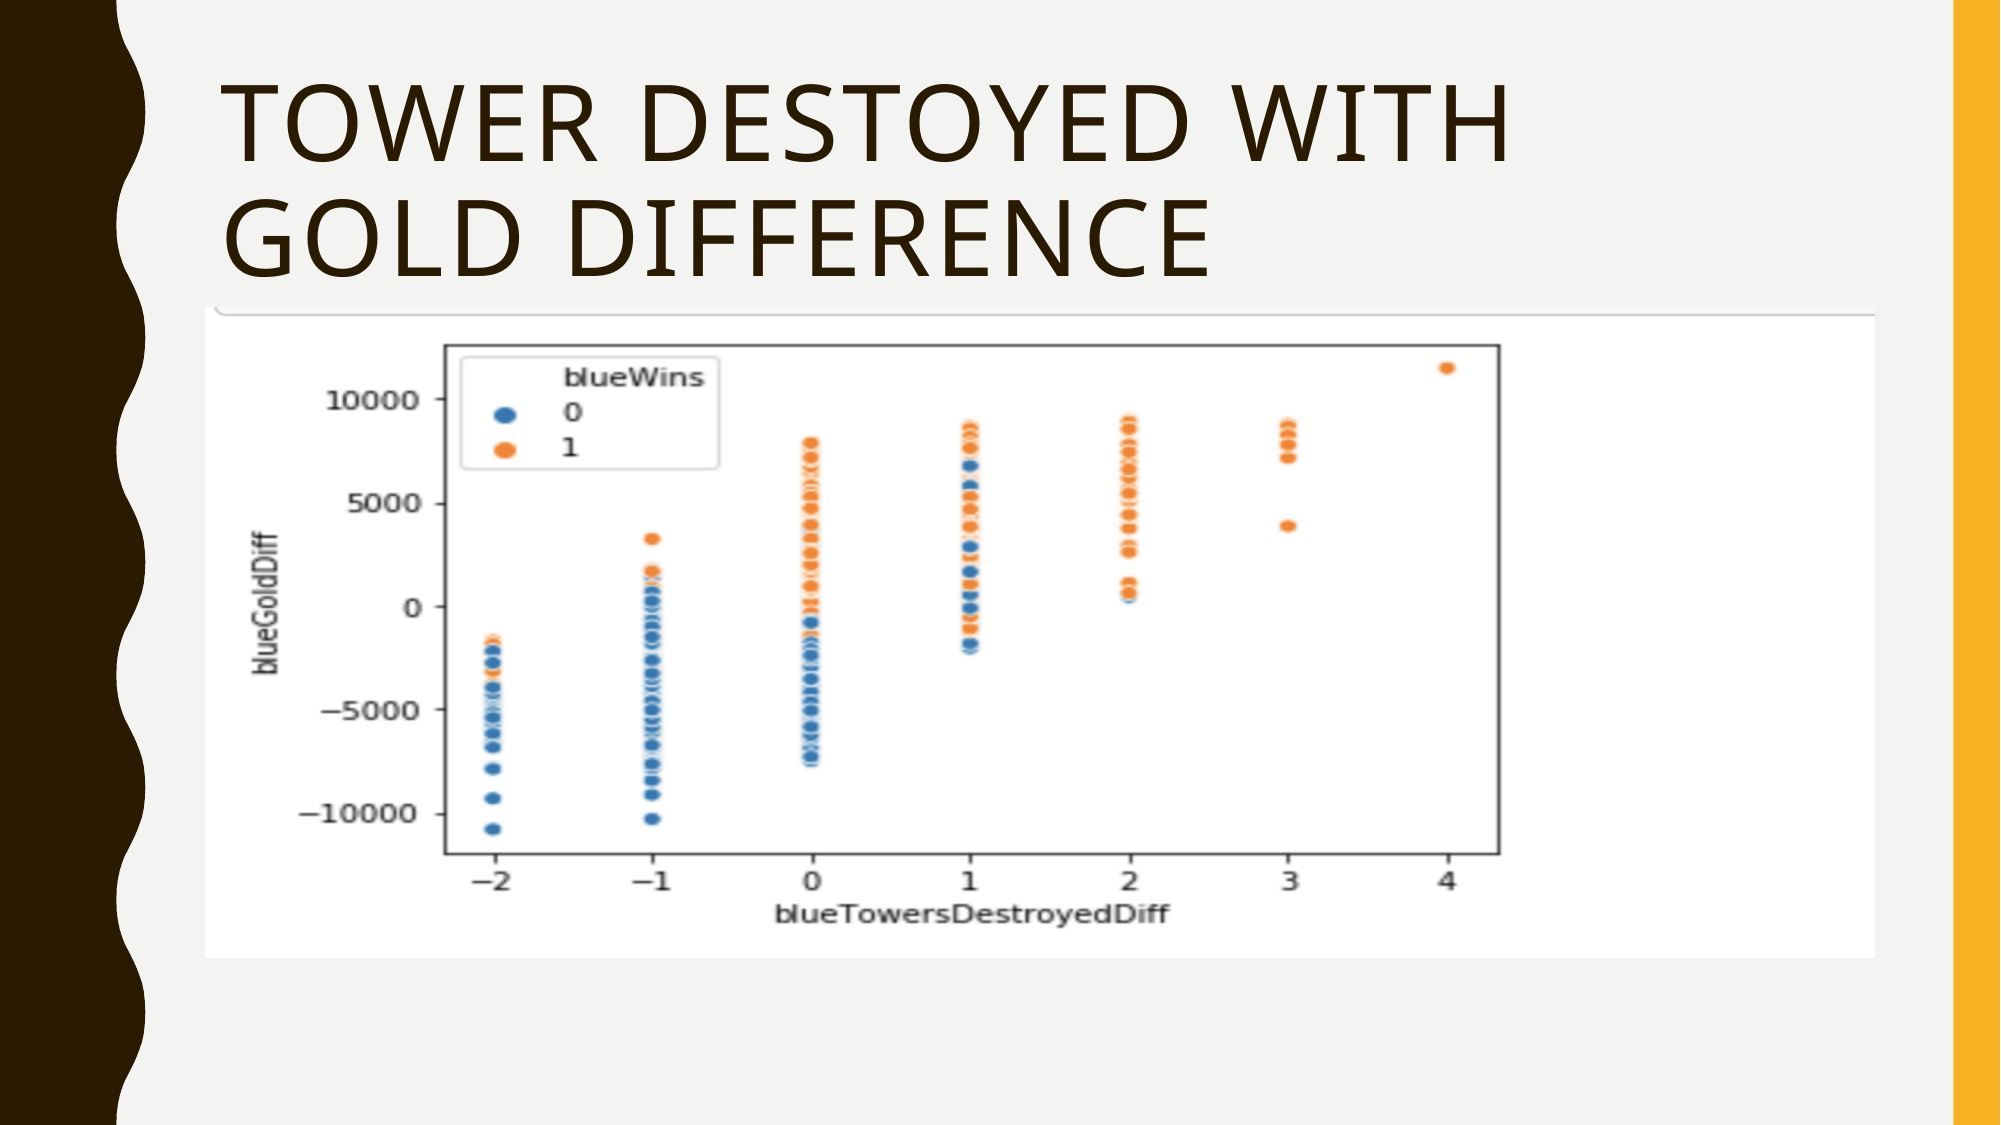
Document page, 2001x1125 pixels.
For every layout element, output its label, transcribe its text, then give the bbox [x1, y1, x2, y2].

title tOWER dESTOYED WITH GOLD DIFFERENCE [205, 62, 1875, 307]
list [205, 307, 1875, 958]
